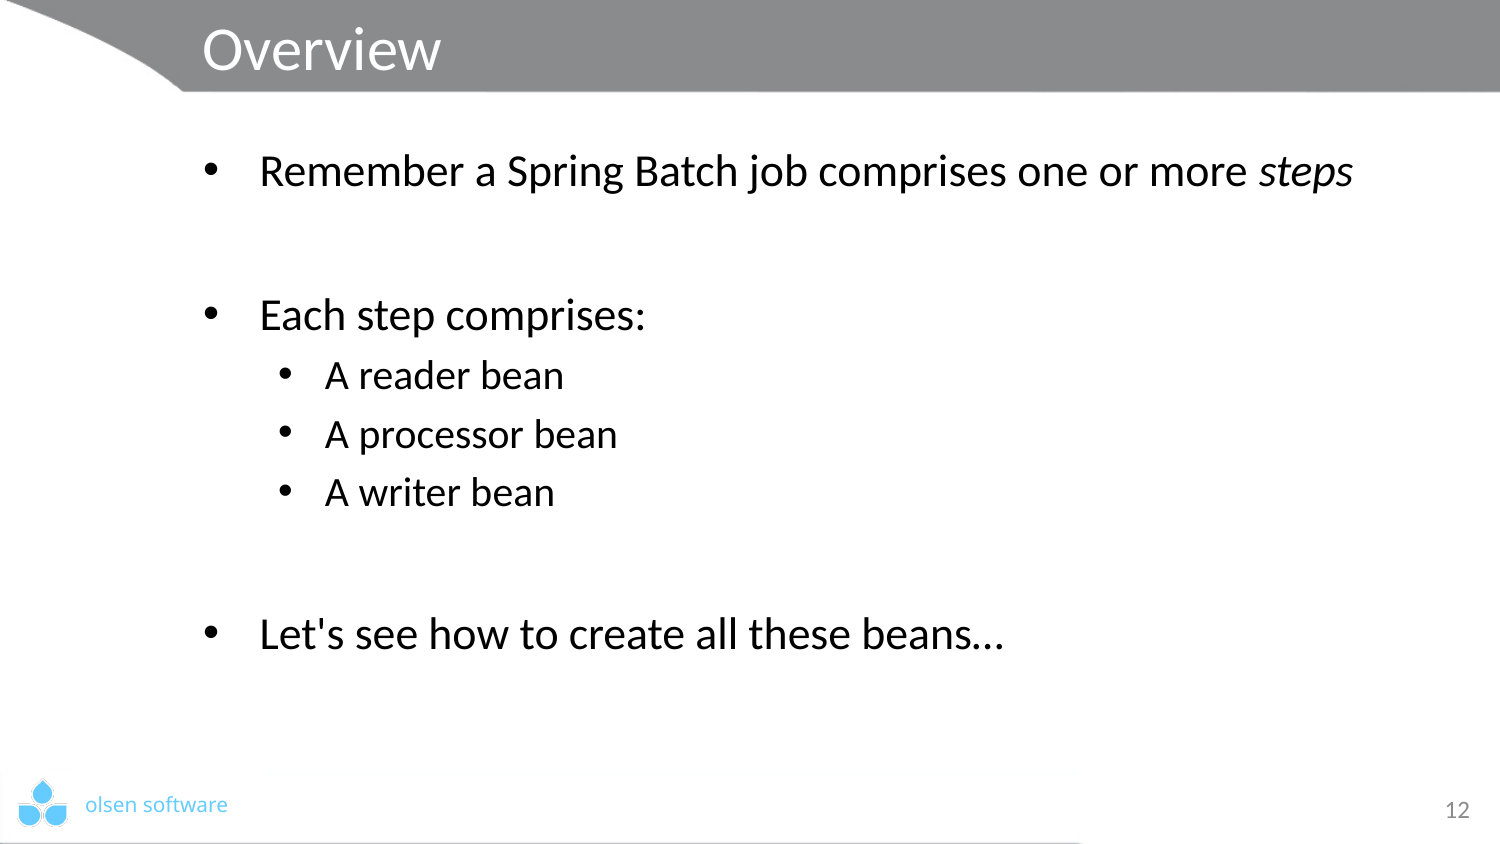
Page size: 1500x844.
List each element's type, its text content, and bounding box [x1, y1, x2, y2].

title Overview [187, 0, 1426, 93]
list Remember a Spring Batch job comprises one or more steps Each step comprises: A reader bean A processor bean A writer bean Let's see how to create all these beans… [188, 133, 1425, 716]
picture [0, 0, 1500, 844]
footer 12 [1414, 780, 1500, 837]
